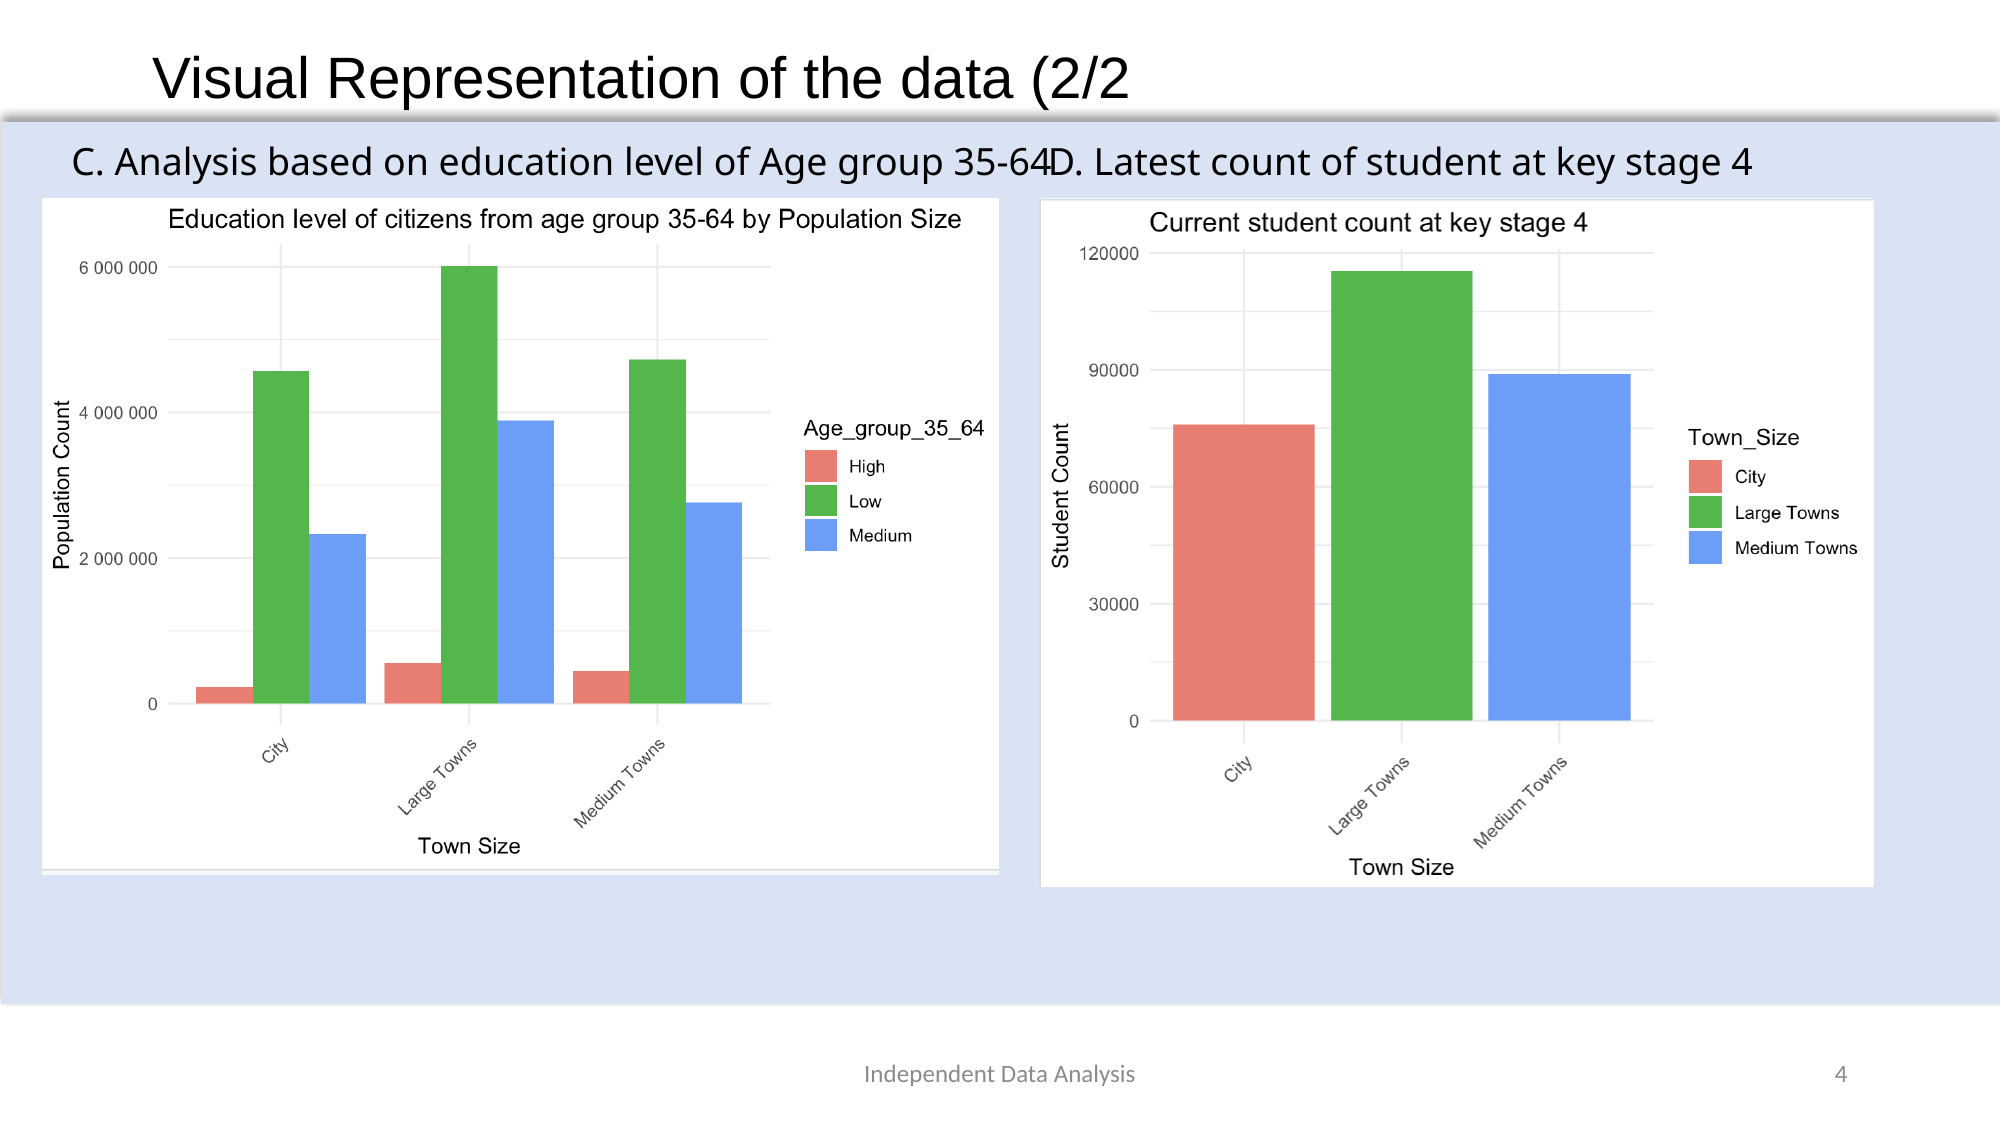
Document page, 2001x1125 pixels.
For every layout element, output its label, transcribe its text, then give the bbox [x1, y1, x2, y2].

text_box D. Latest count of student at key stage 4 [1033, 130, 1792, 191]
picture [1039, 198, 1874, 887]
text_box [0, 121, 2000, 1005]
slide_number 3 [1412, 1042, 1863, 1103]
footer Independent Data Analysis [662, 1042, 1338, 1103]
picture [42, 198, 999, 875]
title Visual Representation of the data (2/2 [137, 28, 1863, 132]
text_box C. Analysis based on education level of Age group 35-64 [56, 130, 1033, 191]
